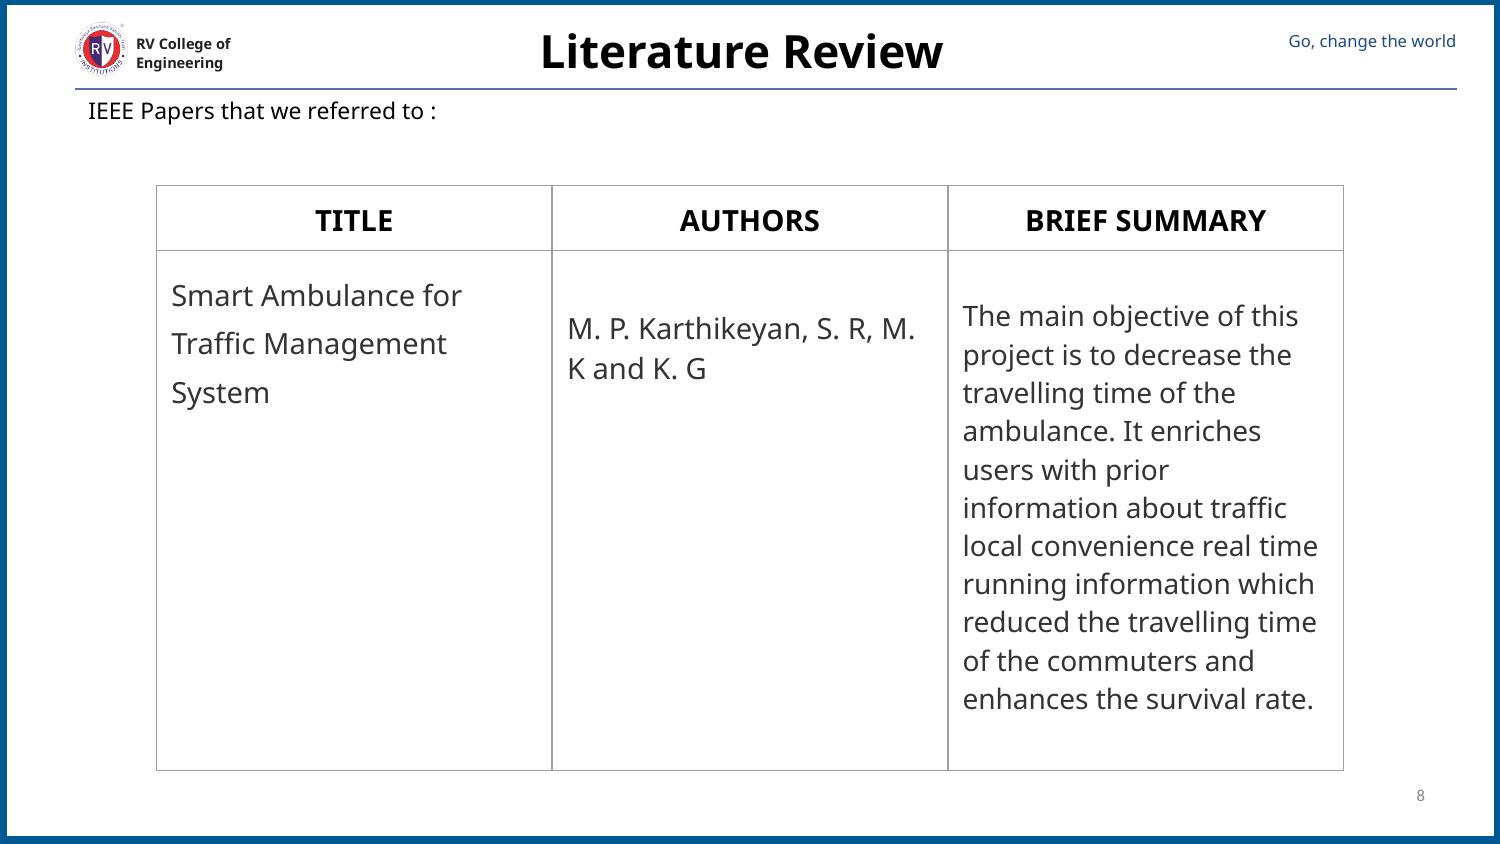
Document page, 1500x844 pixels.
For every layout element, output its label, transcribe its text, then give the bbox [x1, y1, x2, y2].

table_cell Smart Ambulance for Traffic Management System [157, 251, 551, 770]
text_box IEEE Papers that we referred to : [73, 81, 690, 160]
text_box Literature Review [532, 19, 1237, 82]
text_box [73, 162, 1346, 743]
table_header BRIEF SUMMARY [949, 186, 1343, 250]
picture [75, 22, 128, 76]
table_cell M. P. Karthikeyan, S. R, M. K and K. G [553, 251, 947, 770]
table_cell The main objective of this project is to decrease the travelling time of the ambulance. It enriches users with prior information about traffic local convenience real time running information which reduced the travelling time of the commuters and enhances the survival rate. [949, 251, 1343, 770]
table_header TITLE [157, 186, 551, 250]
text_box ‹#› [1080, 784, 1426, 805]
table_header AUTHORS [553, 186, 947, 250]
